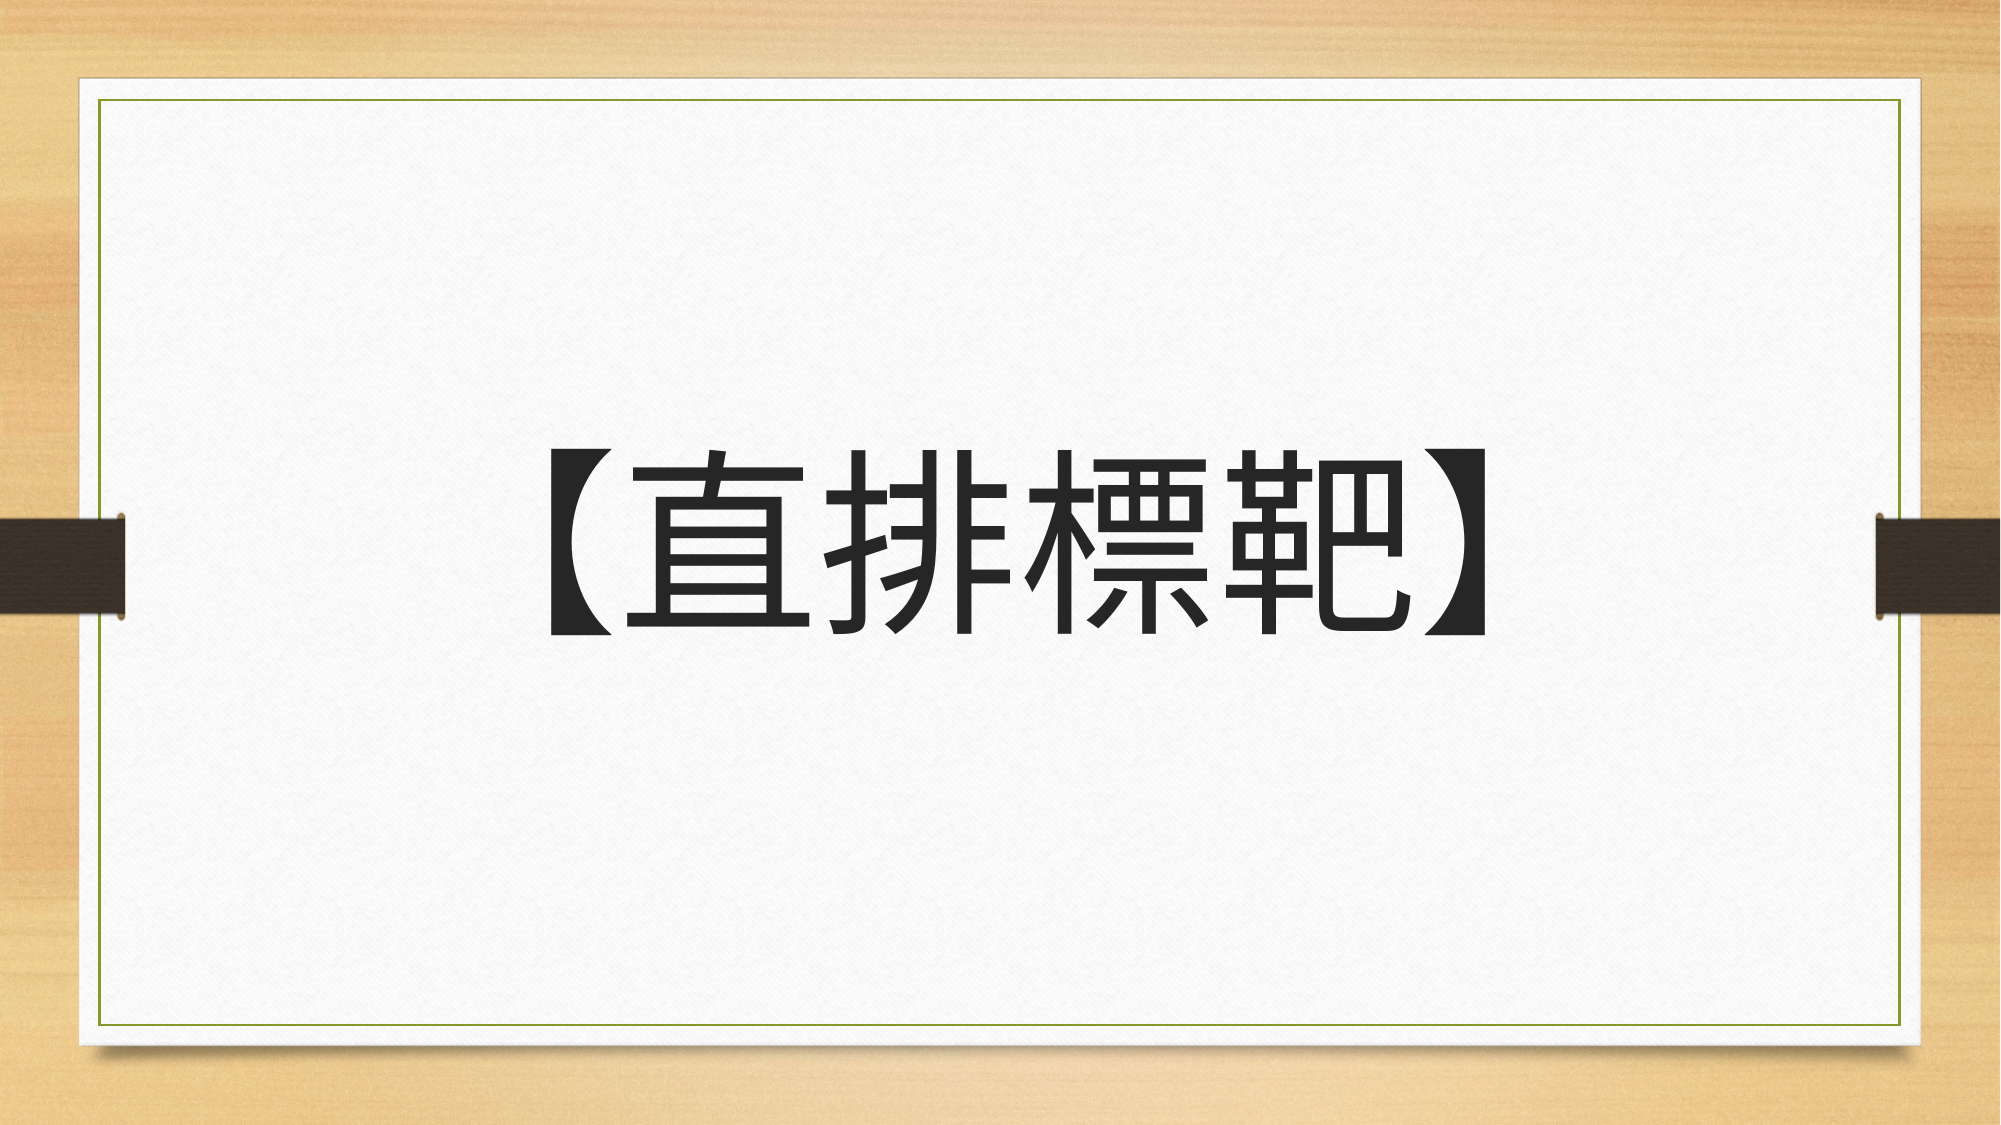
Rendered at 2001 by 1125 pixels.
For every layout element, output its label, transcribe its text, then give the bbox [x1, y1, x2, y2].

title 【直排標靶】 [164, 121, 1874, 956]
picture [0, 0, 2001, 1125]
